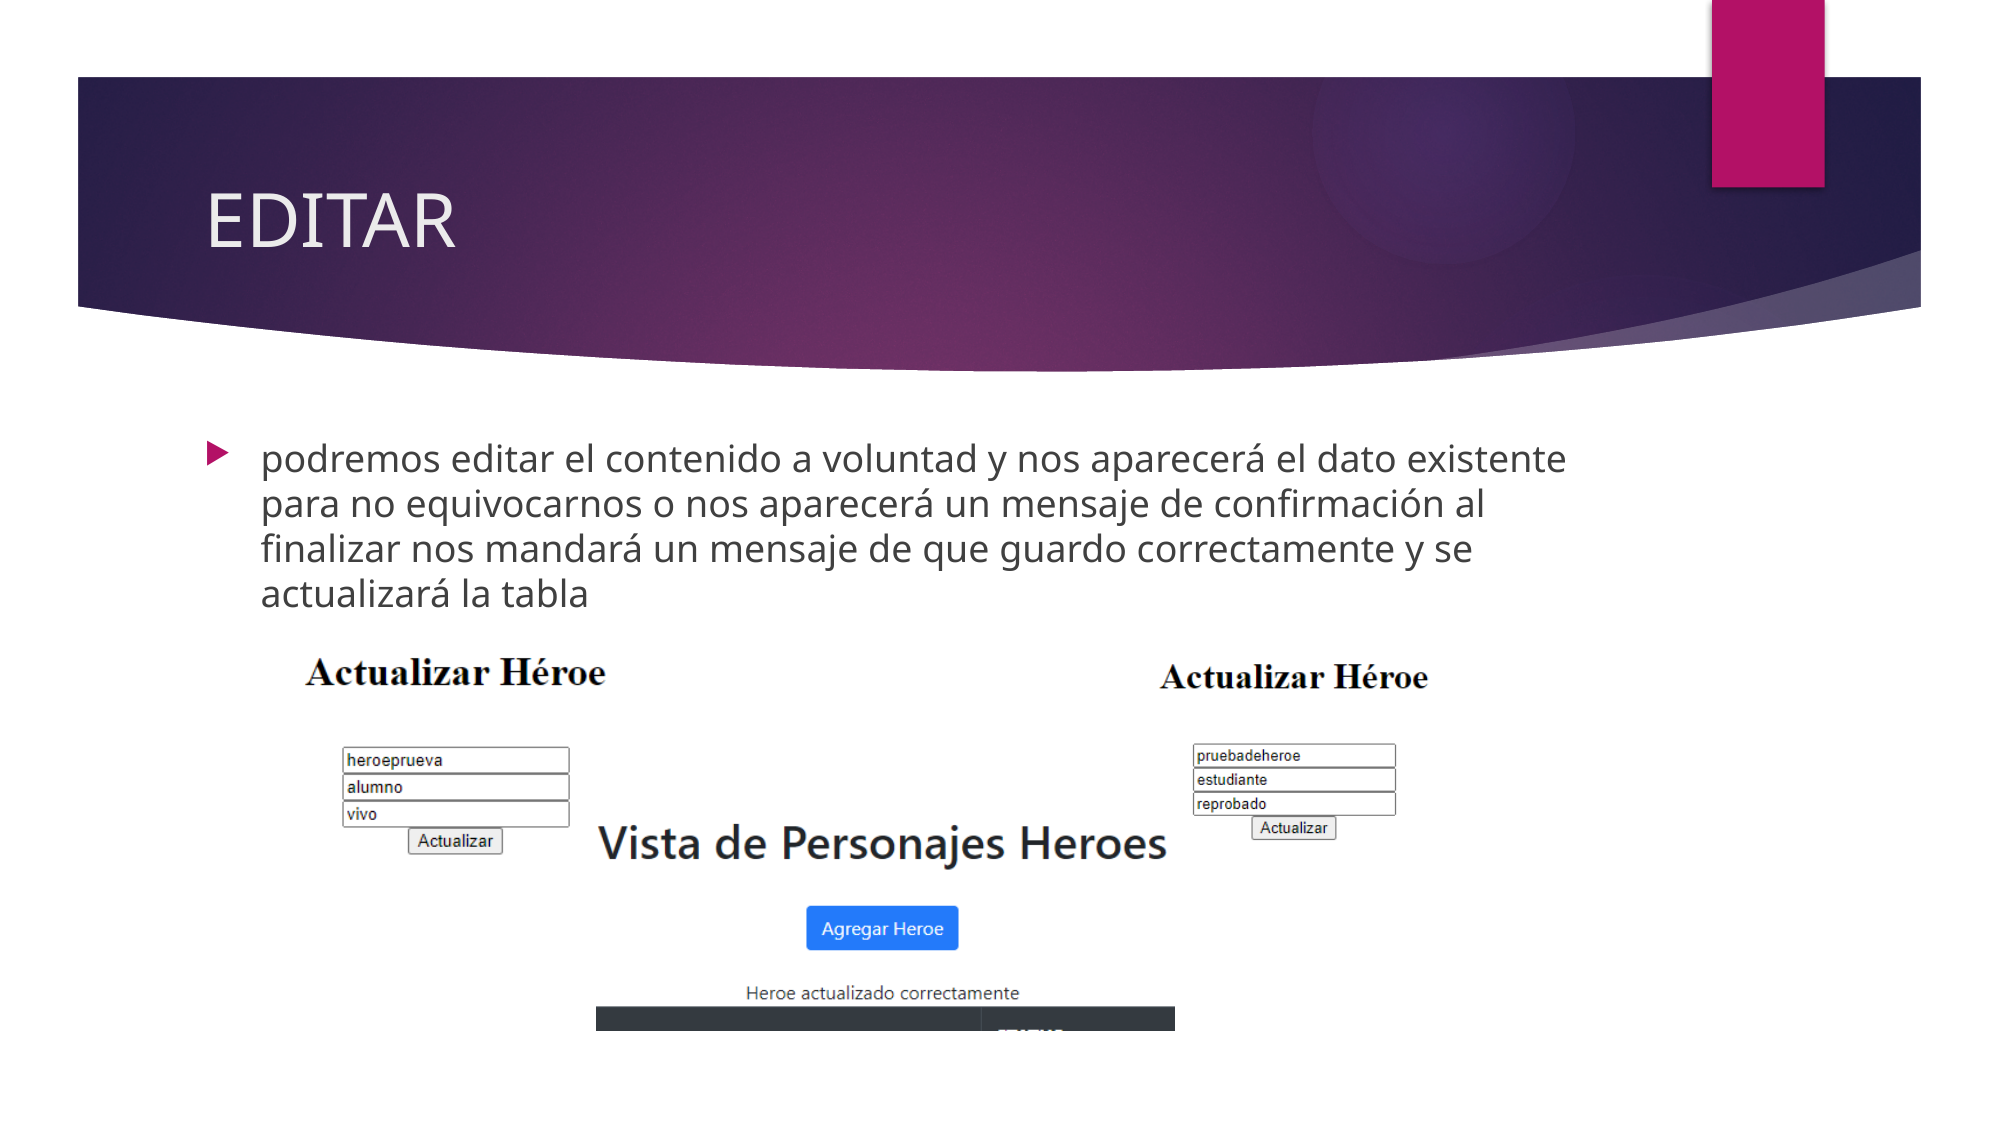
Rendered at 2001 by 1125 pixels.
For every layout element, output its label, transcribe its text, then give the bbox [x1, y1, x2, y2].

list podremos editar el contenido a voluntad y nos aparecerá el dato existente para no equivocarnos o nos aparecerá un mensaje de confirmación al finalizar nos mandará un mensaje de que guardo correctamente y se actualizará la tabla [189, 427, 1638, 988]
picture [277, 630, 1527, 1031]
title EDITAR [189, 159, 1627, 276]
